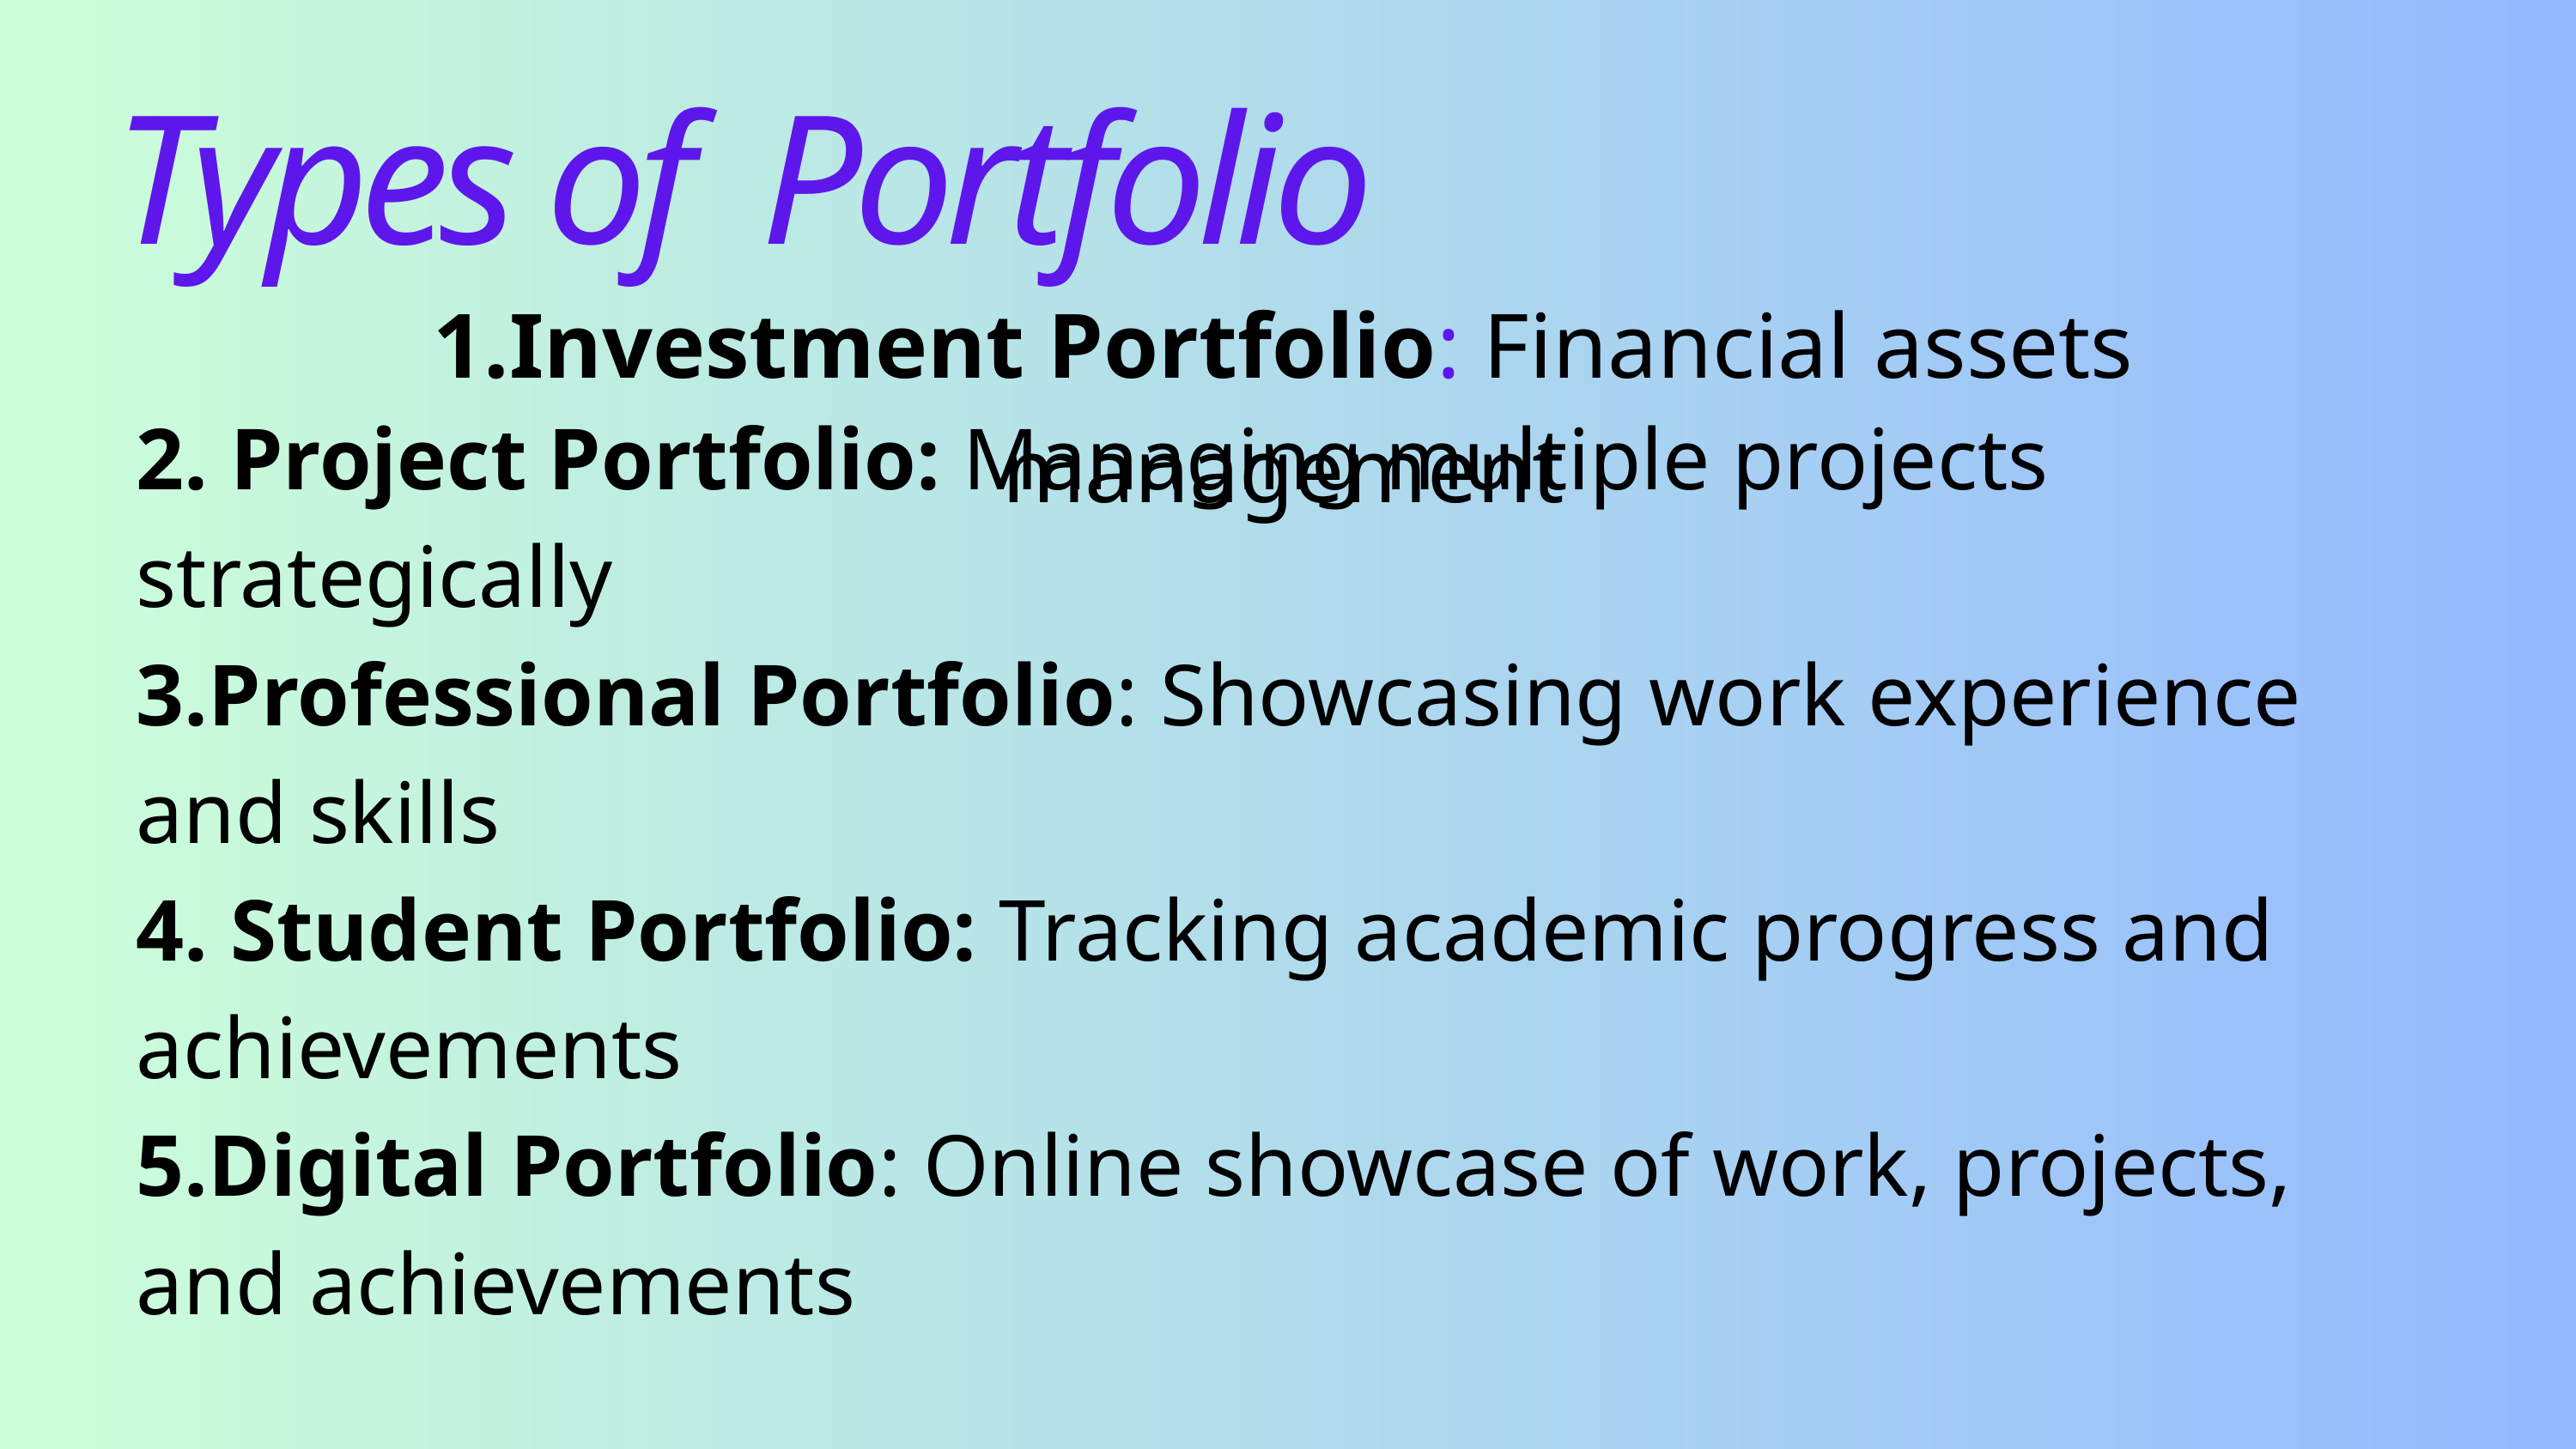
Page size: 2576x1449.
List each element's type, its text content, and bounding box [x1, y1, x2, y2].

text_box 1.Investment Portfolio: Financial assets management [144, 271, 2422, 389]
text_box 2. Project Portfolio: Managing multiple projects strategically 3.Professional Portfolio: Showcasing work experience and skills 4. Student Portfolio: Tracking academic progress and achievements 5.Digital Portfolio: Online showcase of work, projects, and achievements [136, 389, 2440, 1449]
text_box Types of Portfolio [0, 118, 1542, 280]
